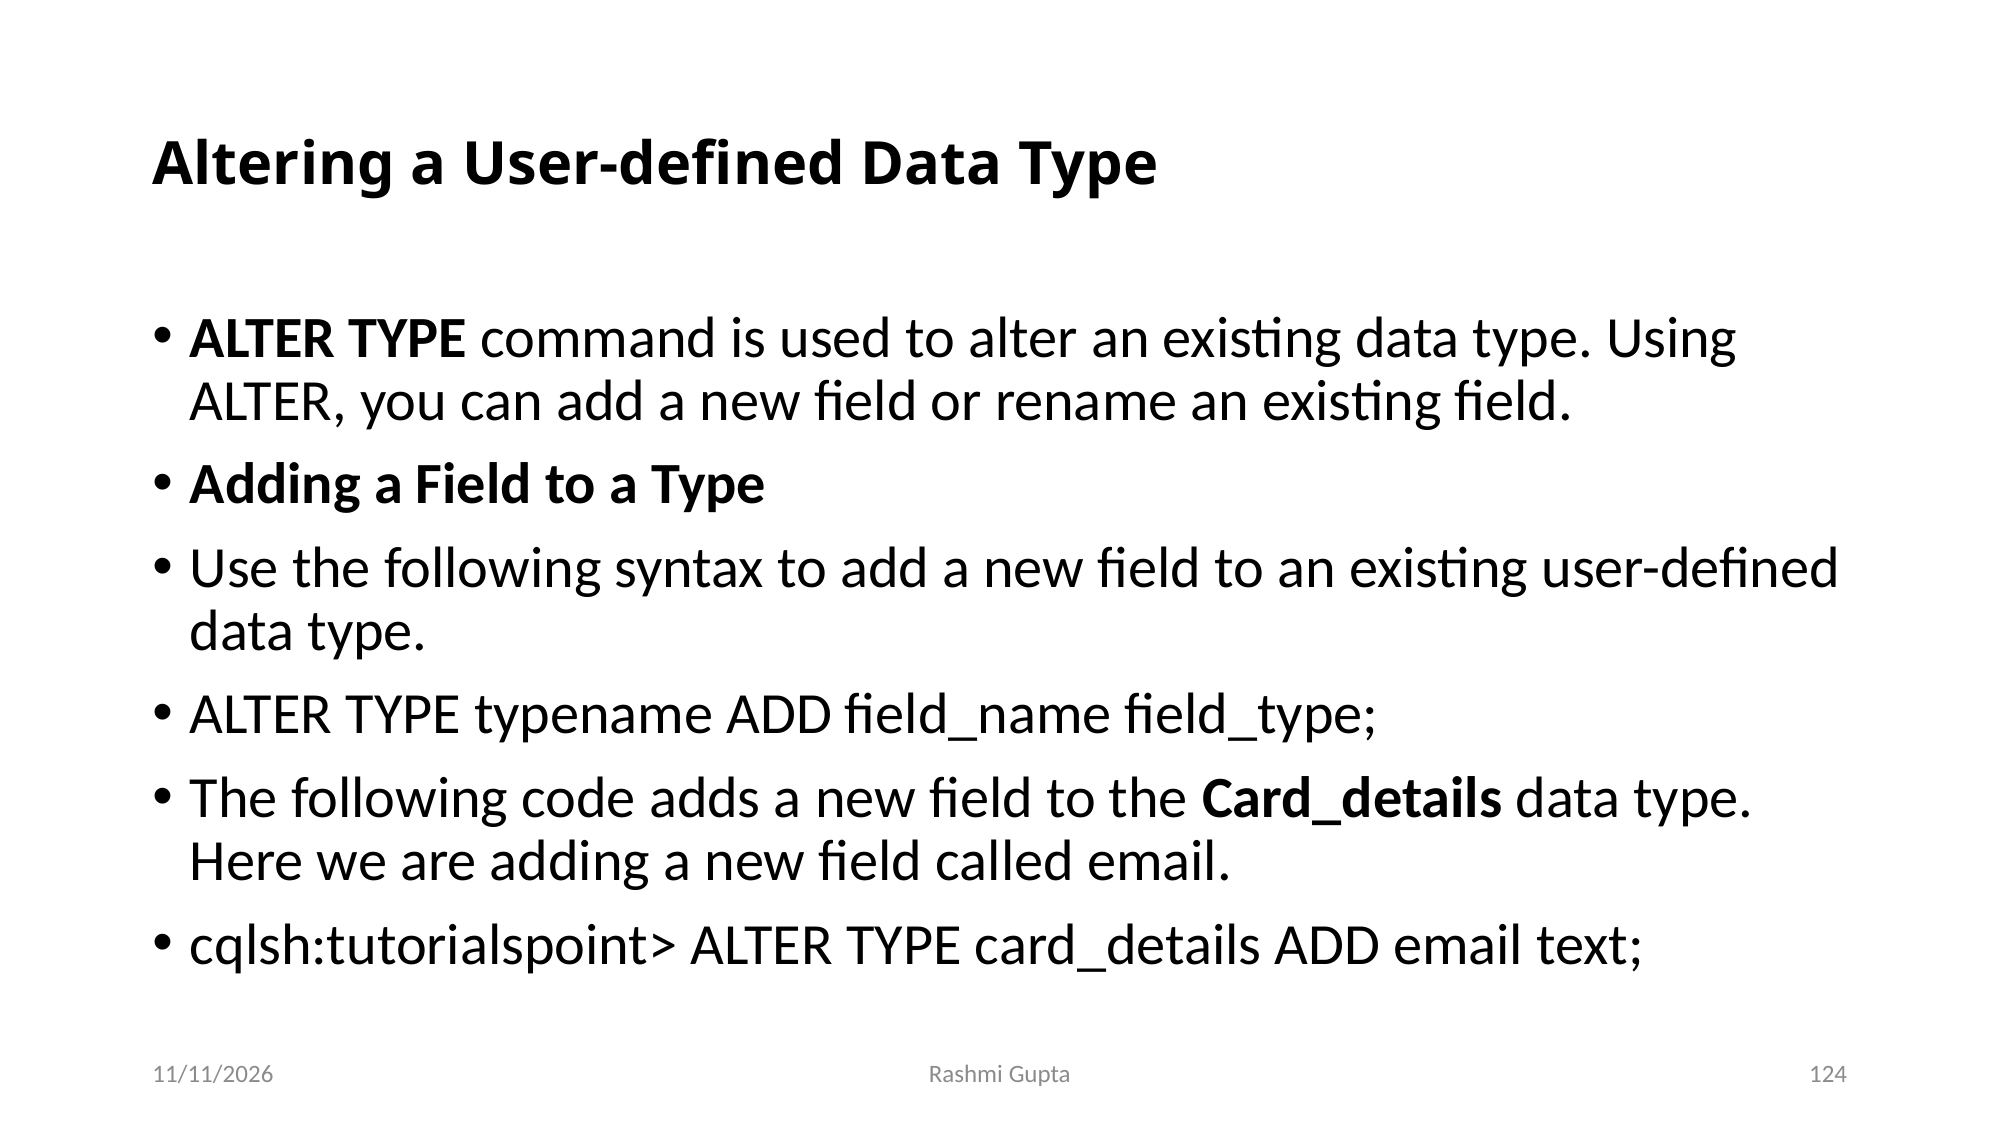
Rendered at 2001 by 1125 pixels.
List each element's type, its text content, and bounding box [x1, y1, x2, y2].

slide_number 124 [1412, 1042, 1863, 1103]
footer Rashmi Gupta [662, 1042, 1338, 1103]
title Altering a User-defined Data Type [137, 59, 1863, 278]
list ALTER TYPE command is used to alter an existing data type. Using ALTER, you can add a new field or rename an existing field. Adding a Field to a Type Use the following syntax to add a new field to an existing user-defined data type. ALTER TYPE typename ADD field_name field_type; The following code adds a new field to the Card_details data type. Here we are adding a new field called email. cqlsh:tutorialspoint> ALTER TYPE card_details ADD email text; [137, 299, 1863, 1014]
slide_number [137, 1042, 588, 1103]
